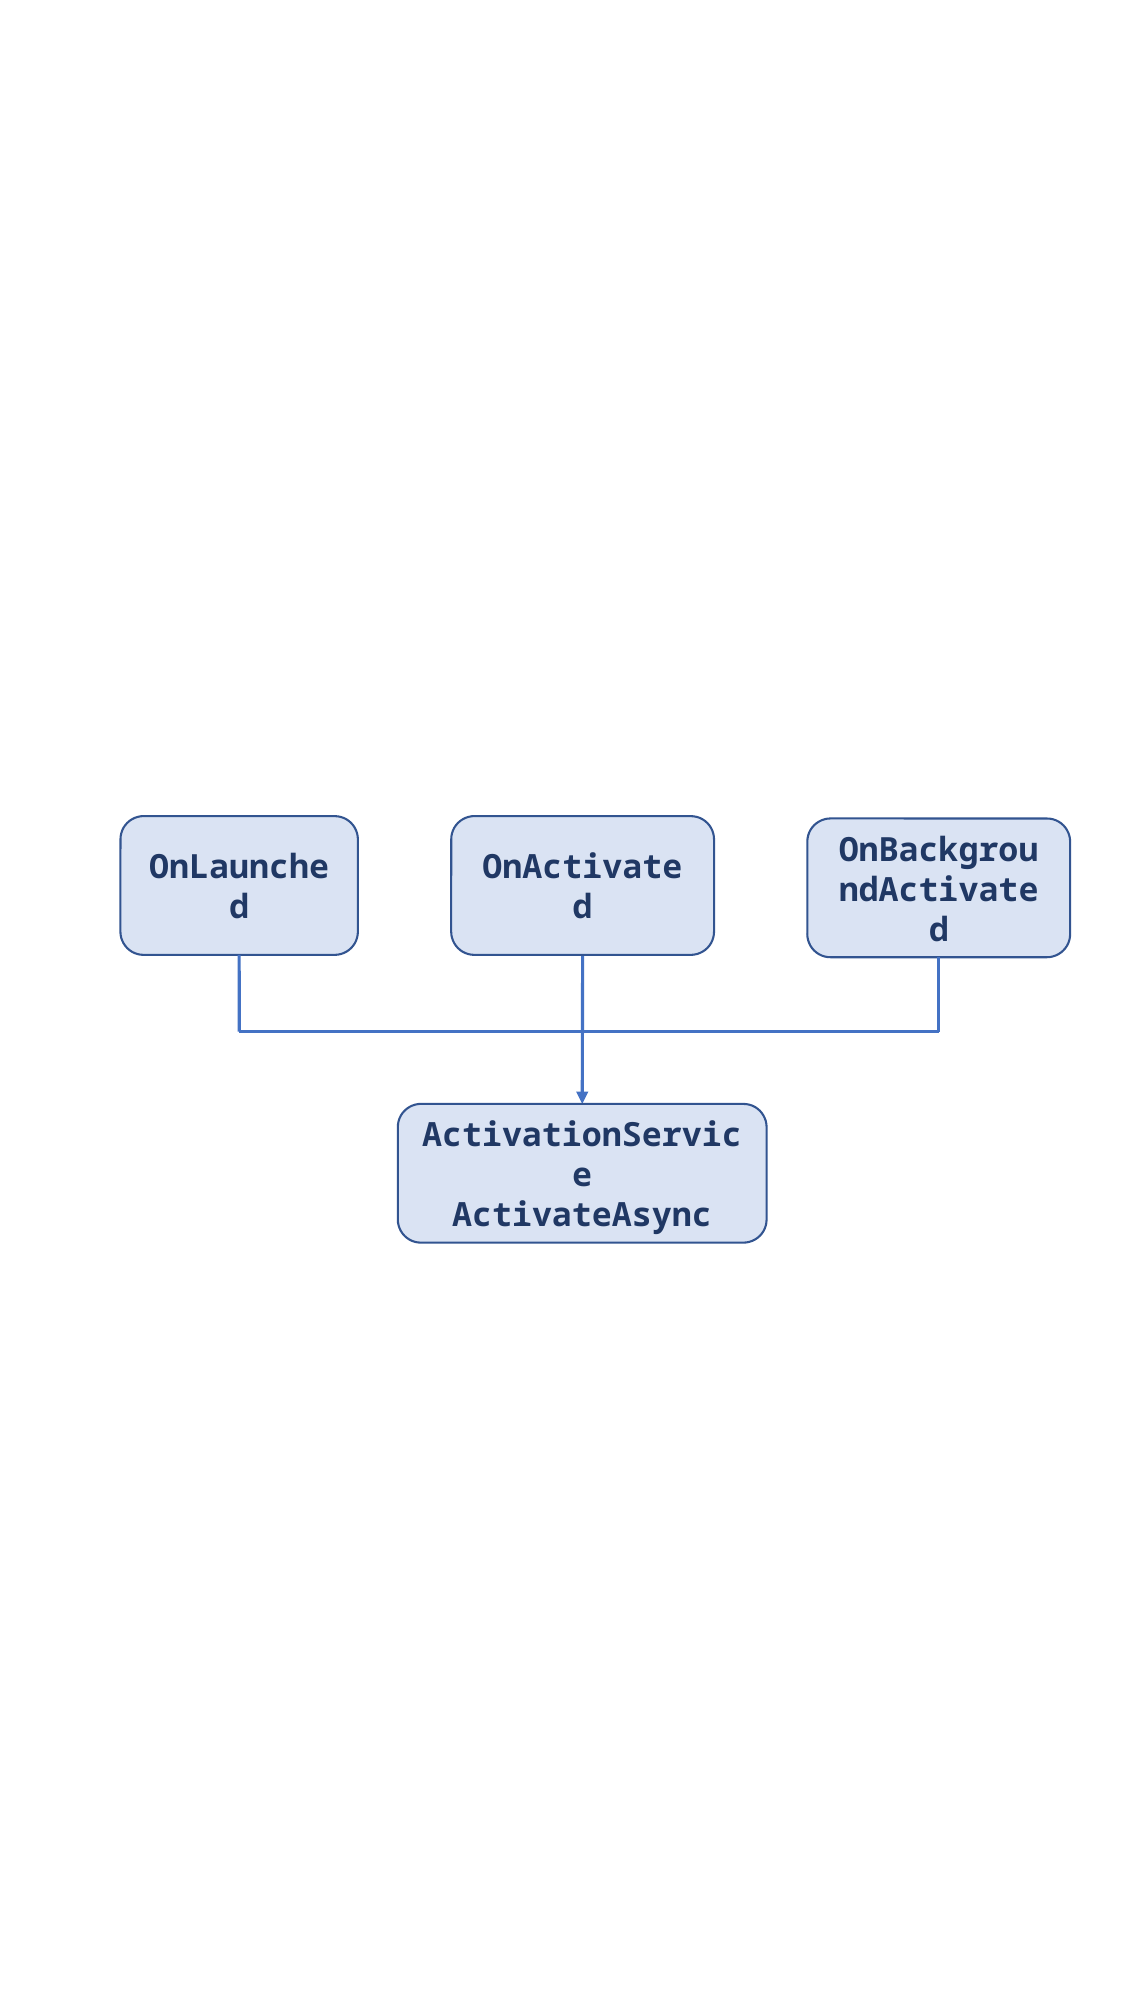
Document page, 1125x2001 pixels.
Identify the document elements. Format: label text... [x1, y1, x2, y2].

text_box OnBackgroundActivated [806, 817, 1072, 959]
text_box OnLaunched [119, 815, 359, 956]
text_box OnActivated [450, 815, 716, 956]
text_box ActivationService ActivateAsync [396, 1102, 768, 1244]
